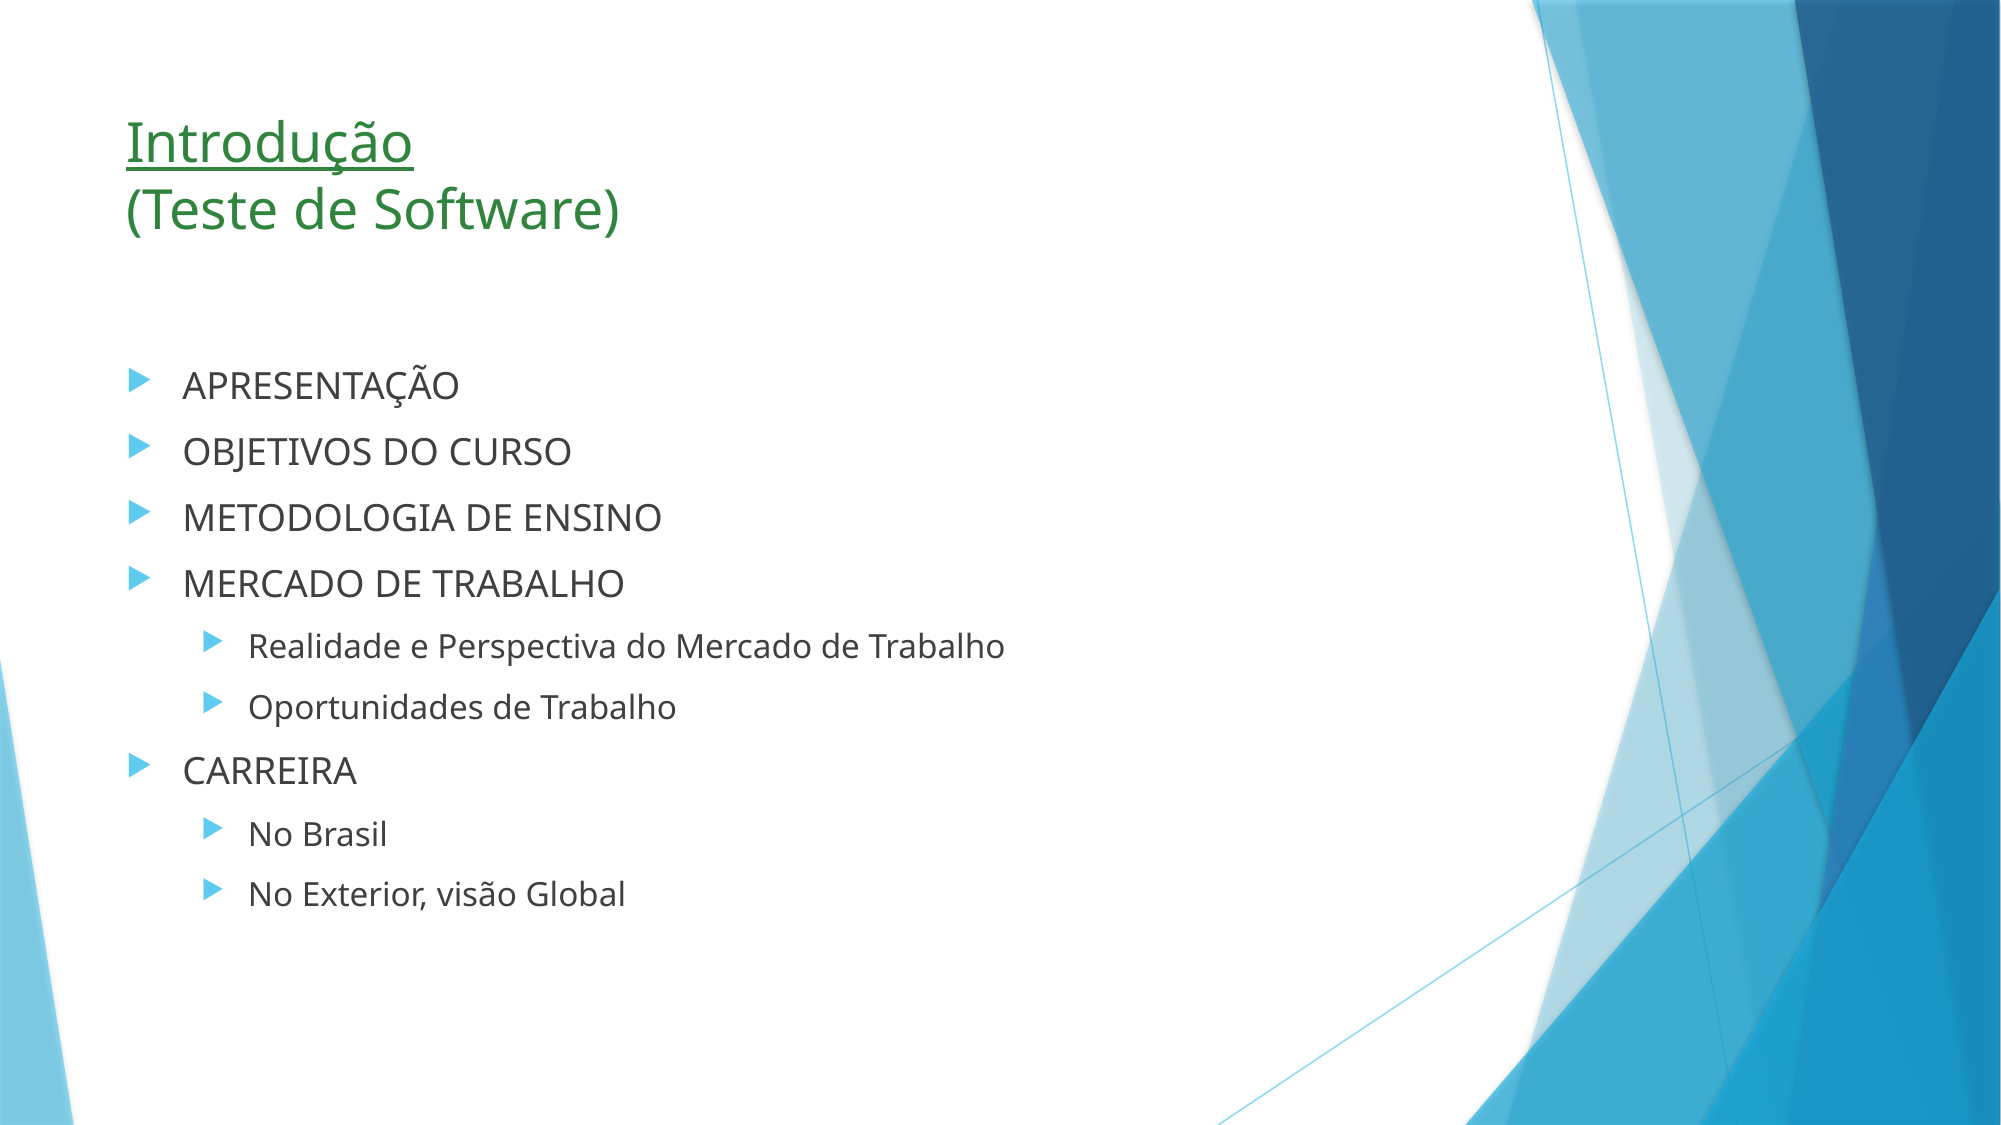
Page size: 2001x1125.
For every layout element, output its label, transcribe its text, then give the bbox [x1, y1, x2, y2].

title Introdução (Teste de Software) [111, 99, 1522, 317]
list APRESENTAÇÃO OBJETIVOS DO CURSO METODOLOGIA DE ENSINO MERCADO DE TRABALHO Realidade e Perspectiva do Mercado de Trabalho Oportunidades de Trabalho CARREIRA No Brasil No Exterior, visão Global [111, 354, 1522, 992]
